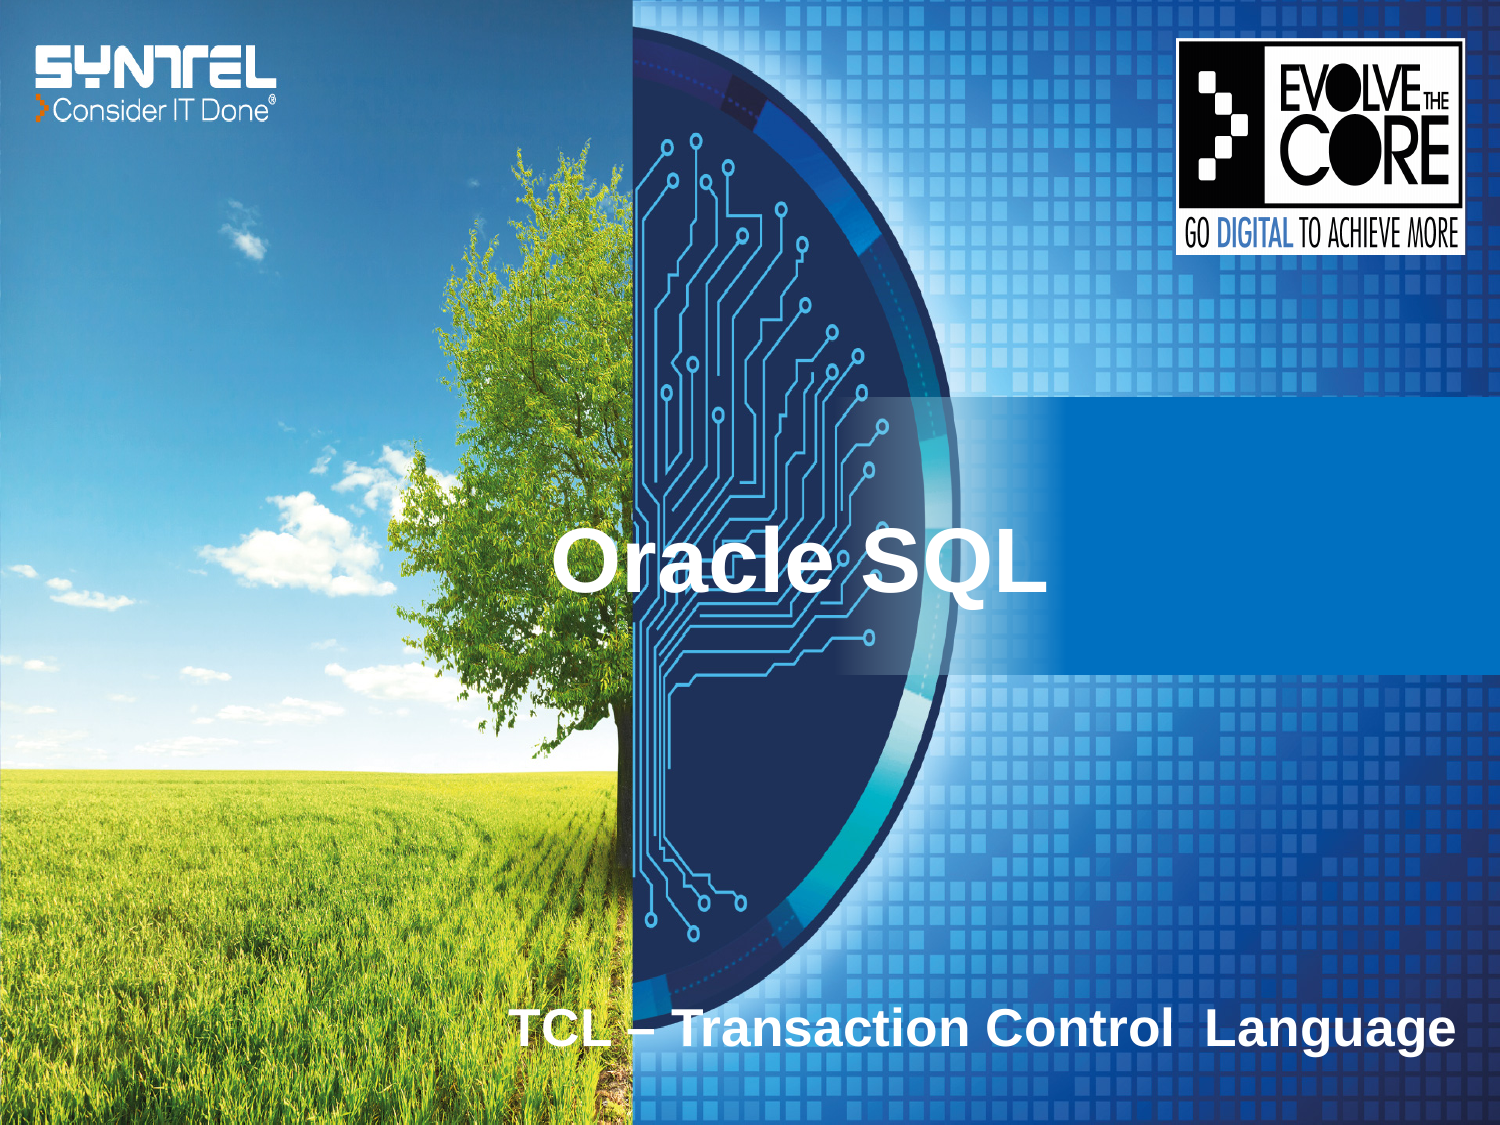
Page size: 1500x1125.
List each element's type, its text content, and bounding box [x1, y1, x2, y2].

picture [0, 0, 1500, 1125]
subtitle TCL – Transaction Control Language [324, 912, 1460, 1066]
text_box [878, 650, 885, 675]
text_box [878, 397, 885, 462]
title Oracle SQL [237, 462, 1050, 650]
